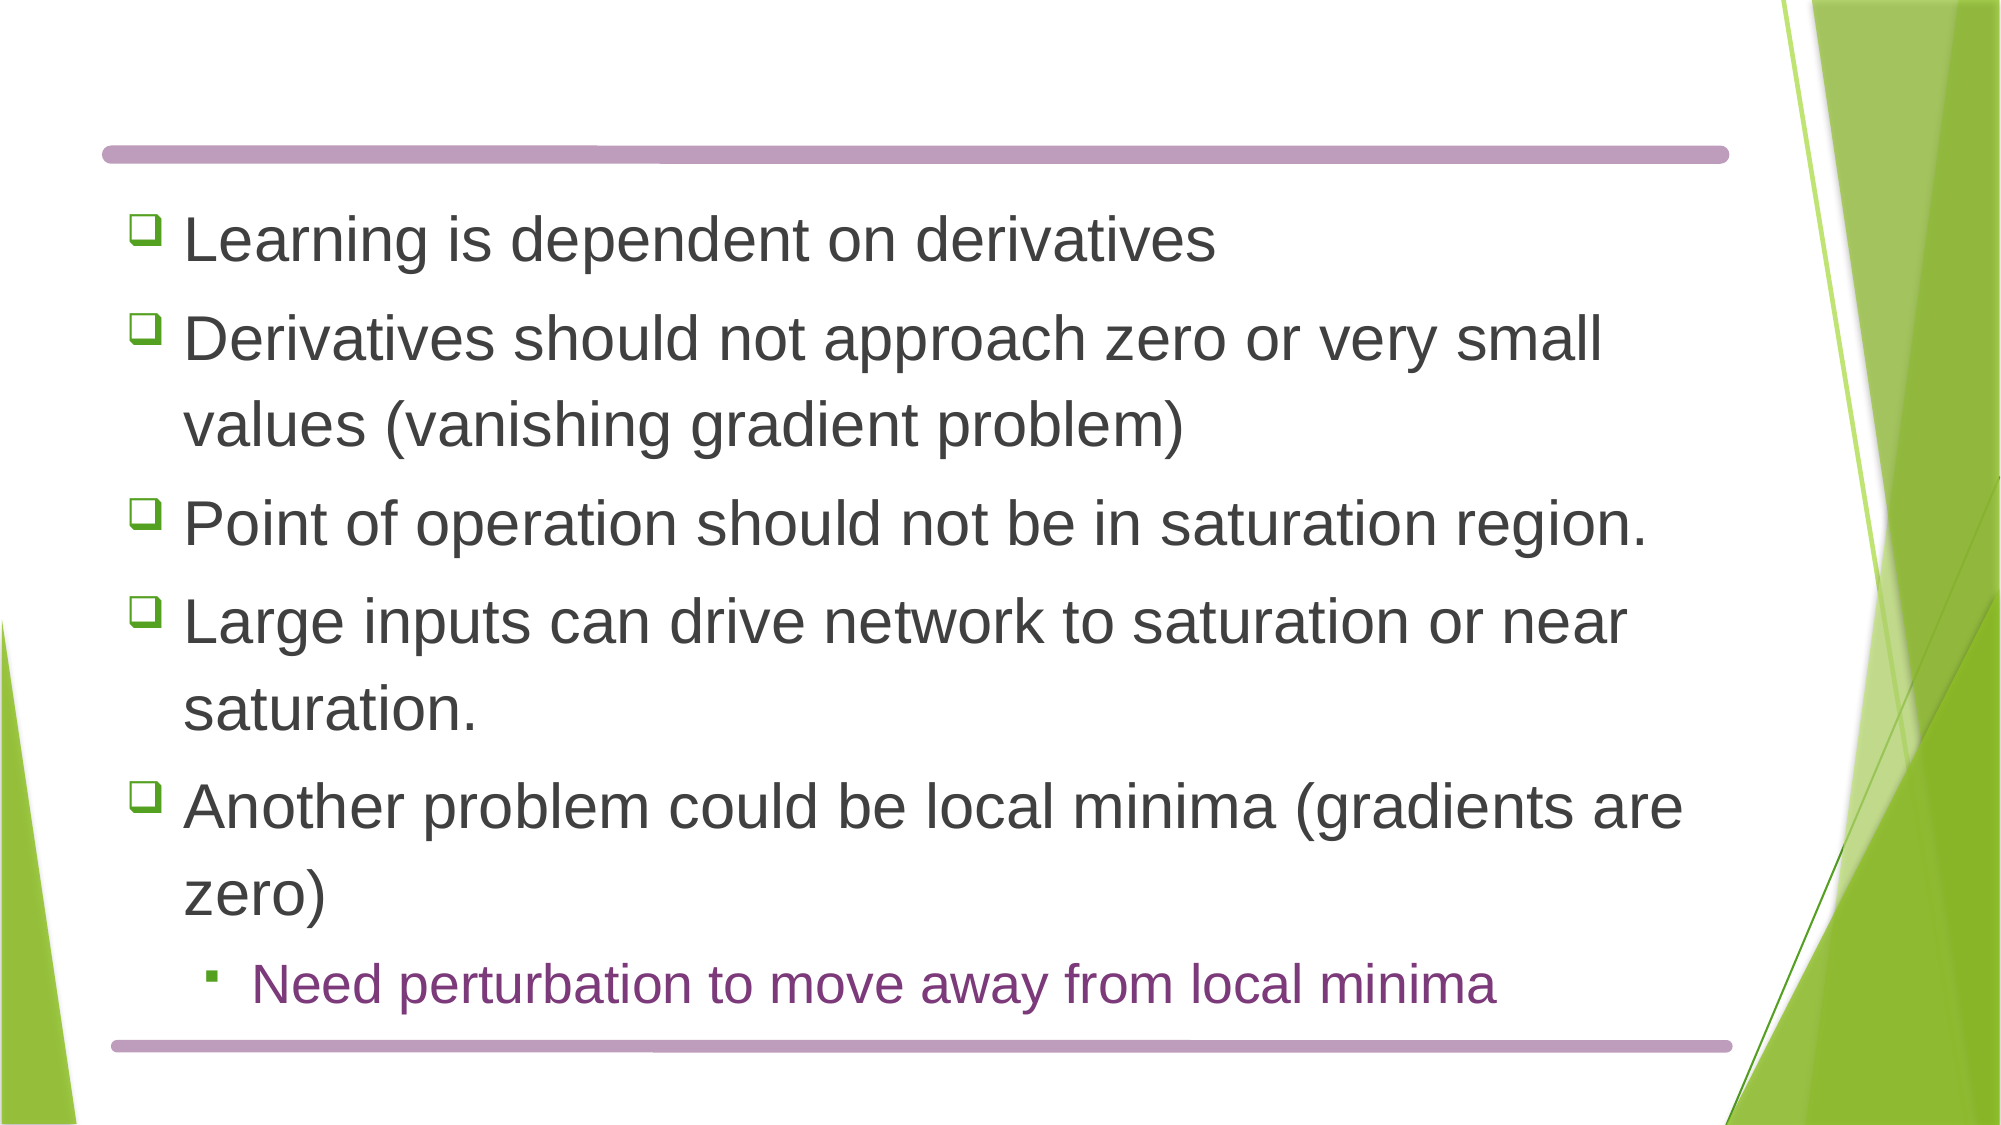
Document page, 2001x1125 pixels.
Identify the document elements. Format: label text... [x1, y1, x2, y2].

list Learning is dependent on derivatives Derivatives should not approach zero or very small values (vanishing gradient problem) Point of operation should not be in saturation region. Large inputs can drive network to saturation or near saturation. Another problem could be local minima (gradients are zero) Need perturbation to move away from local minima [111, 180, 1721, 1034]
